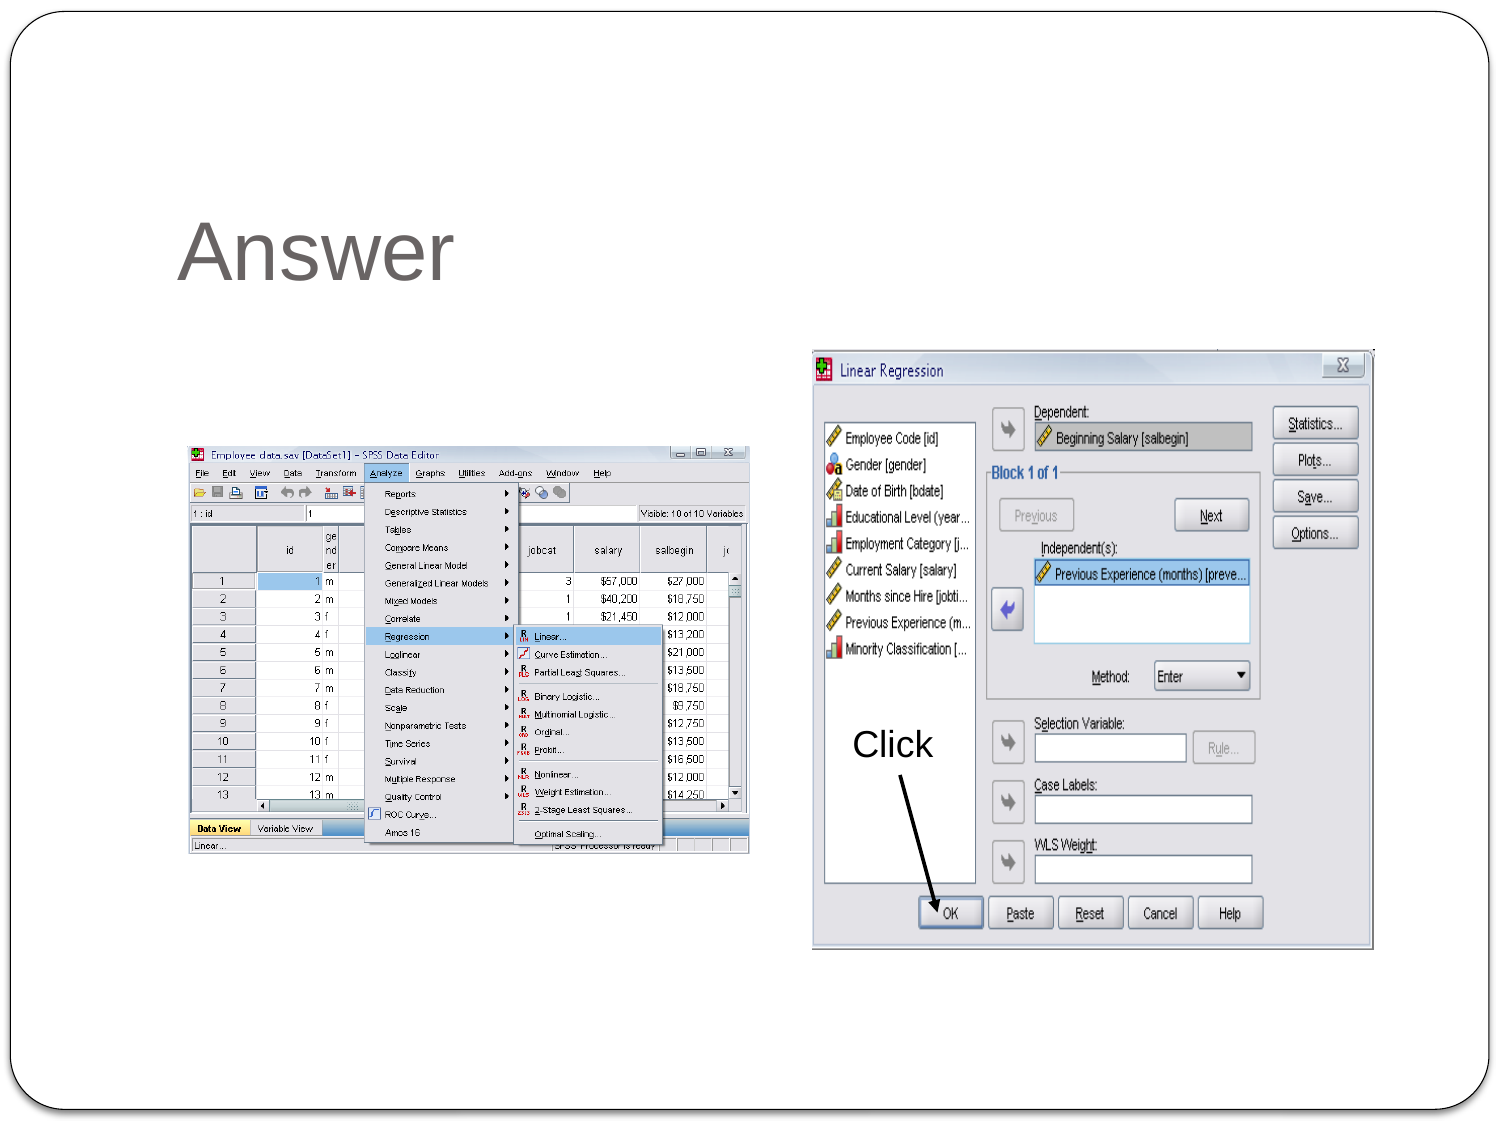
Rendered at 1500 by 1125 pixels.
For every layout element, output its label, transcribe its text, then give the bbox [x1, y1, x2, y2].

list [187, 445, 751, 854]
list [812, 349, 1375, 951]
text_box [837, 712, 976, 913]
title Answer [162, 124, 1363, 313]
